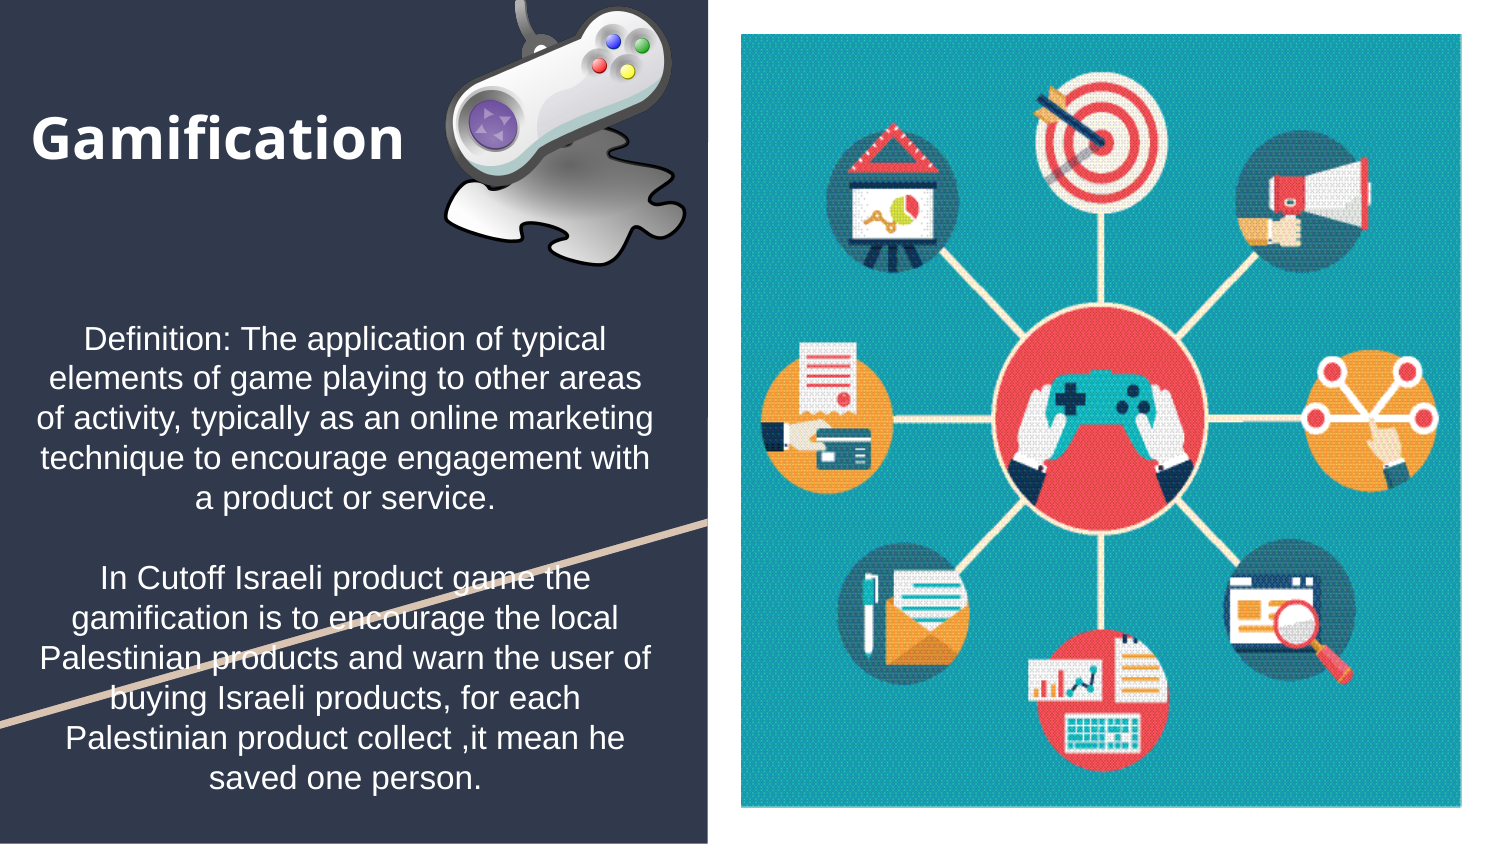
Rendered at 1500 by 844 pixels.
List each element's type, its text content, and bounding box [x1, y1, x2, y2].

text_box Definition: The application of typical elements of game playing to other areas of activity, typically as an online marketing technique to encourage engagement with a product or service. In Cutoff Israeli product game the gamification is to encourage the local Palestinian products and warn the user of buying Israeli products, for each Palestinian product collect ,it mean he saved one person. [17, 309, 674, 843]
picture [425, 0, 708, 274]
picture [741, 34, 1462, 809]
title Gamification [0, 85, 420, 218]
